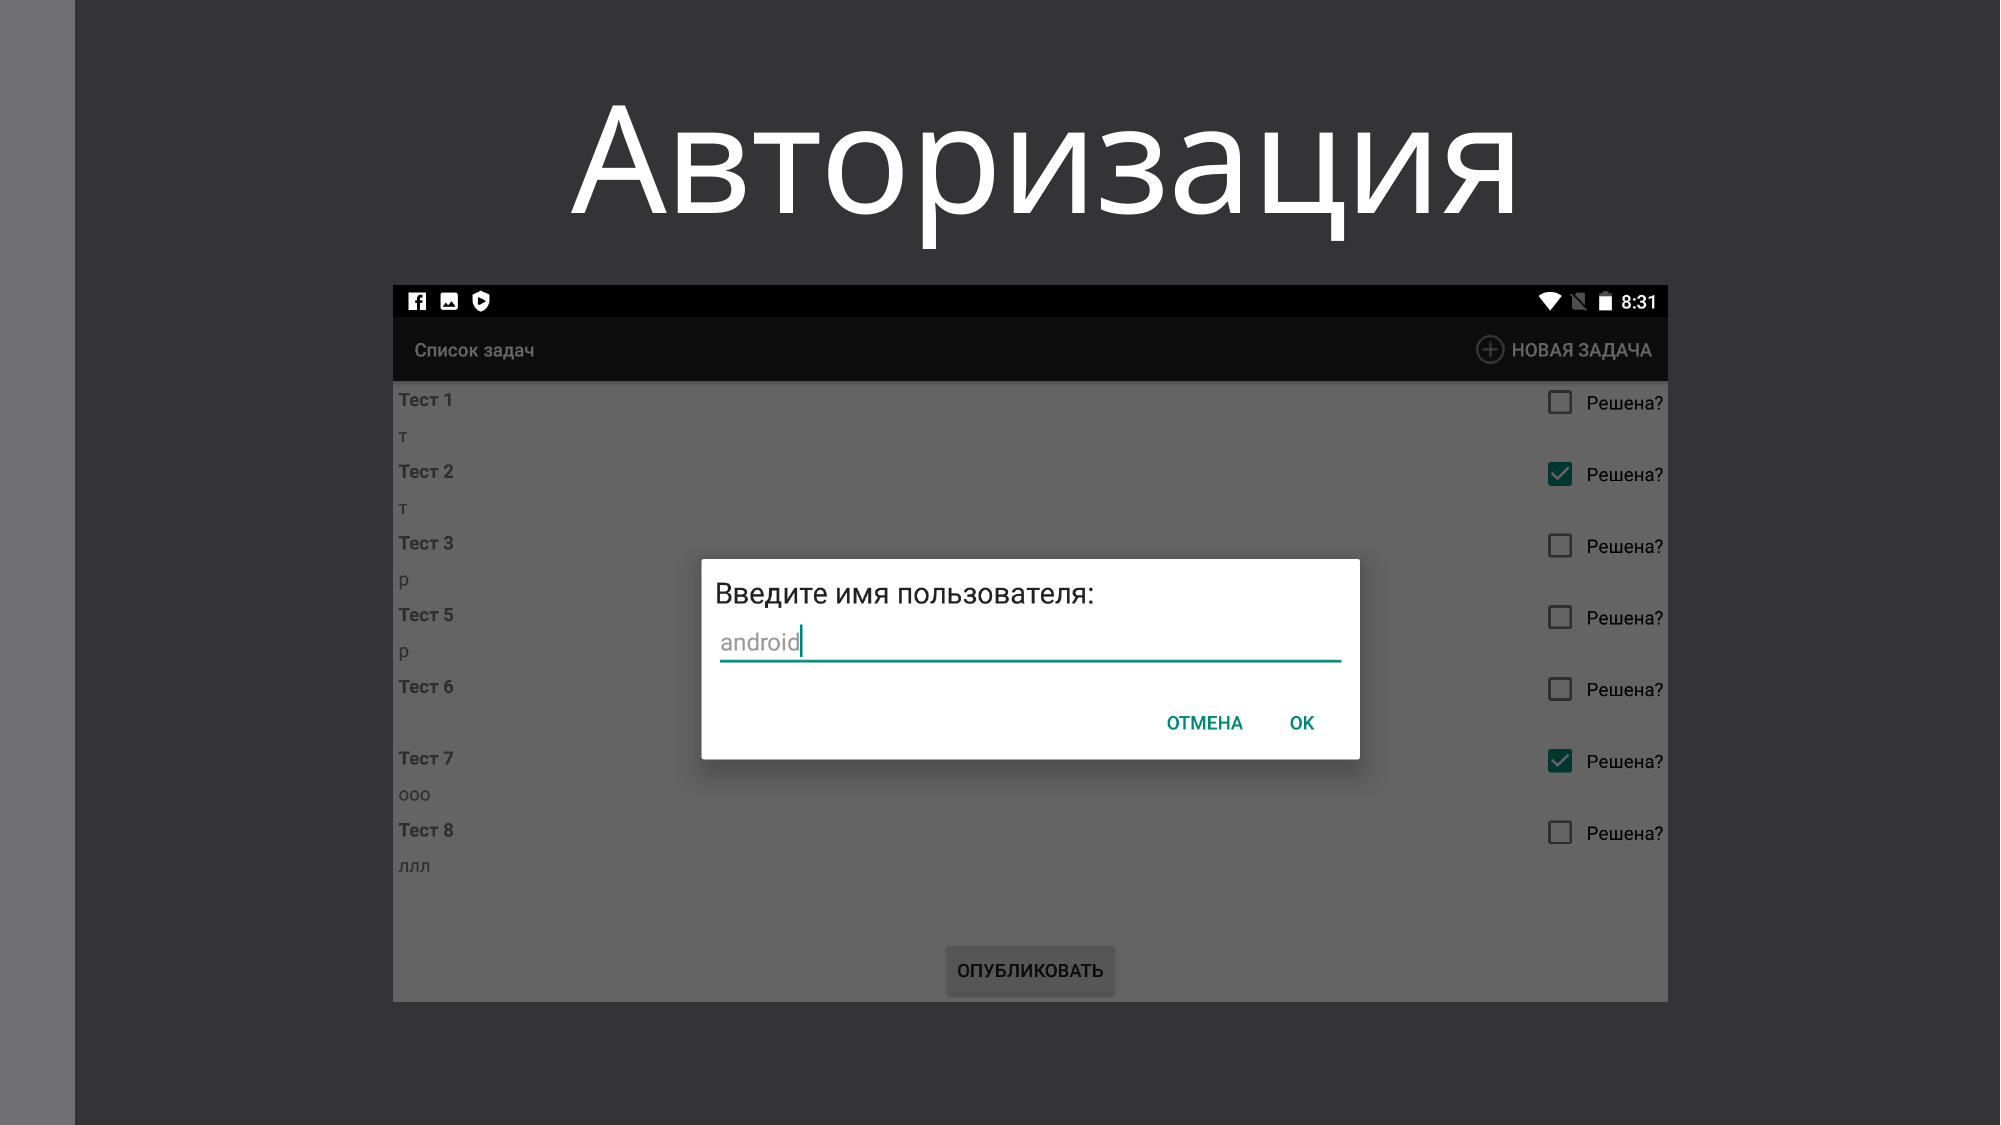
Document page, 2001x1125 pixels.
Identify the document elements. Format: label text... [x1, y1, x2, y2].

picture [393, 285, 1668, 1003]
title Авторизация [275, 60, 1821, 252]
